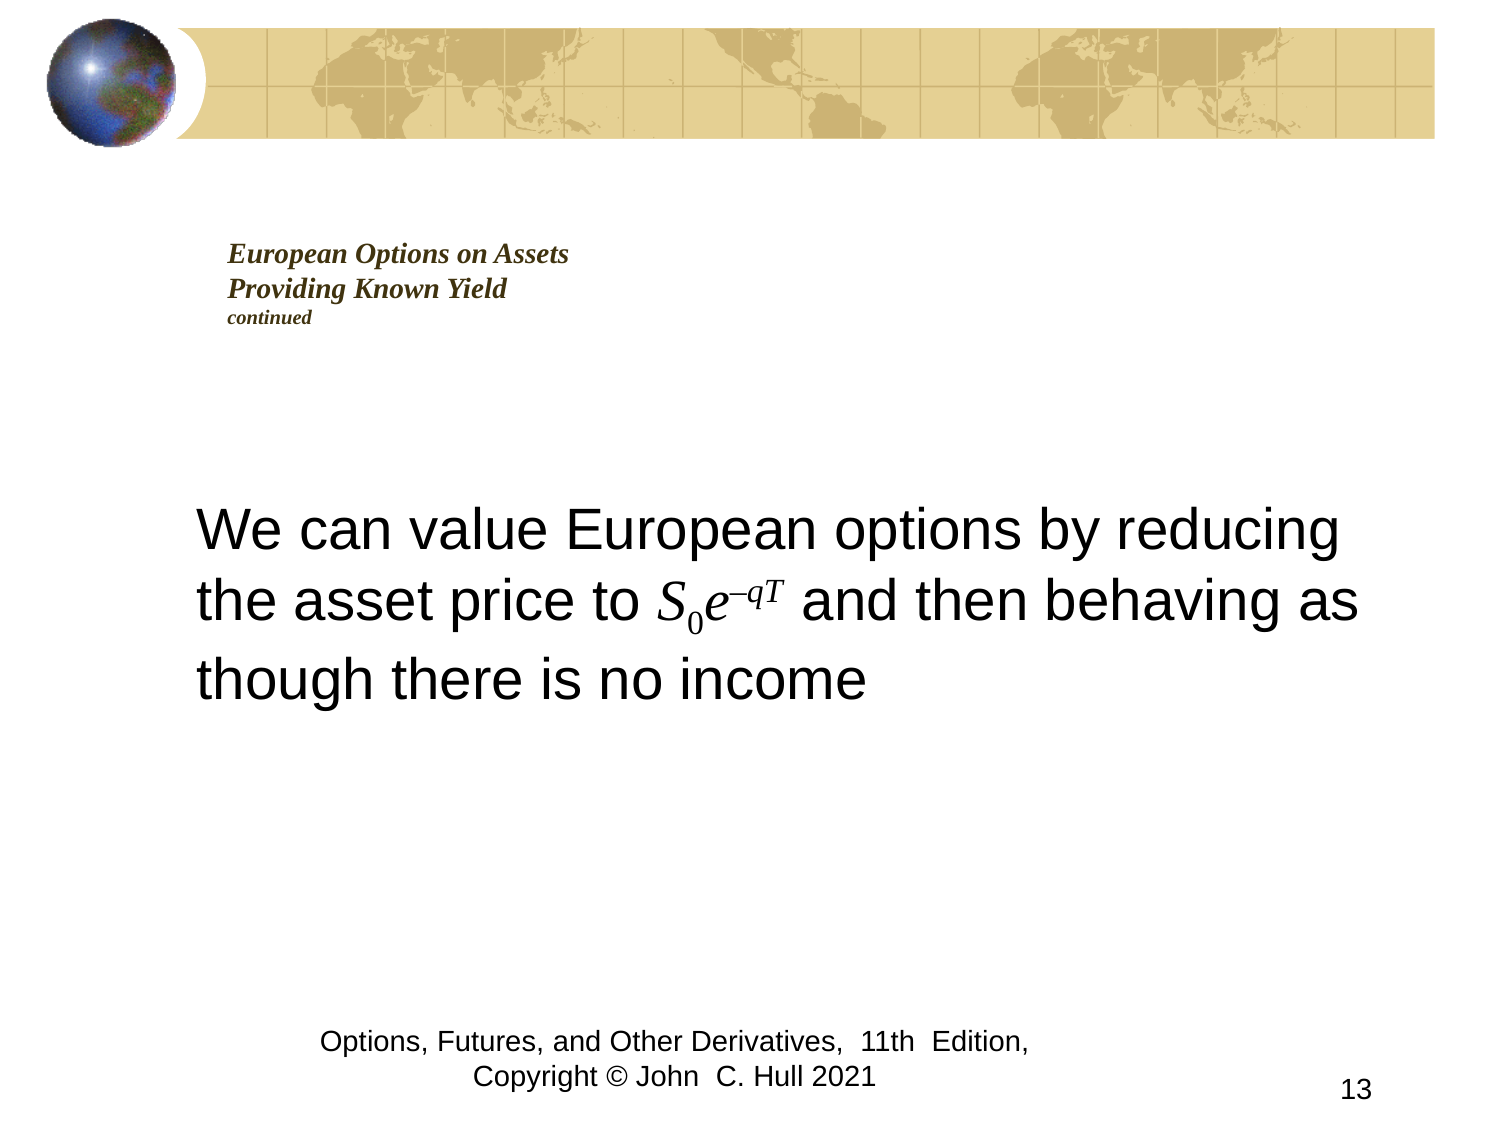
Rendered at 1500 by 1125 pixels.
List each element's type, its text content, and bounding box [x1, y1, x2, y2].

slide_number 13 [1074, 1037, 1388, 1113]
title European Options on Assets Providing Known Yield continued [212, 224, 1313, 338]
footer Options, Futures, and Other Derivatives, 11th Edition, Copyright © John C. Hull 2021 [262, 1024, 1088, 1101]
list We can value European options by reducing the asset price to S0e–qT and then behaving as though there is no income [125, 412, 1425, 1006]
picture [42, 14, 190, 151]
